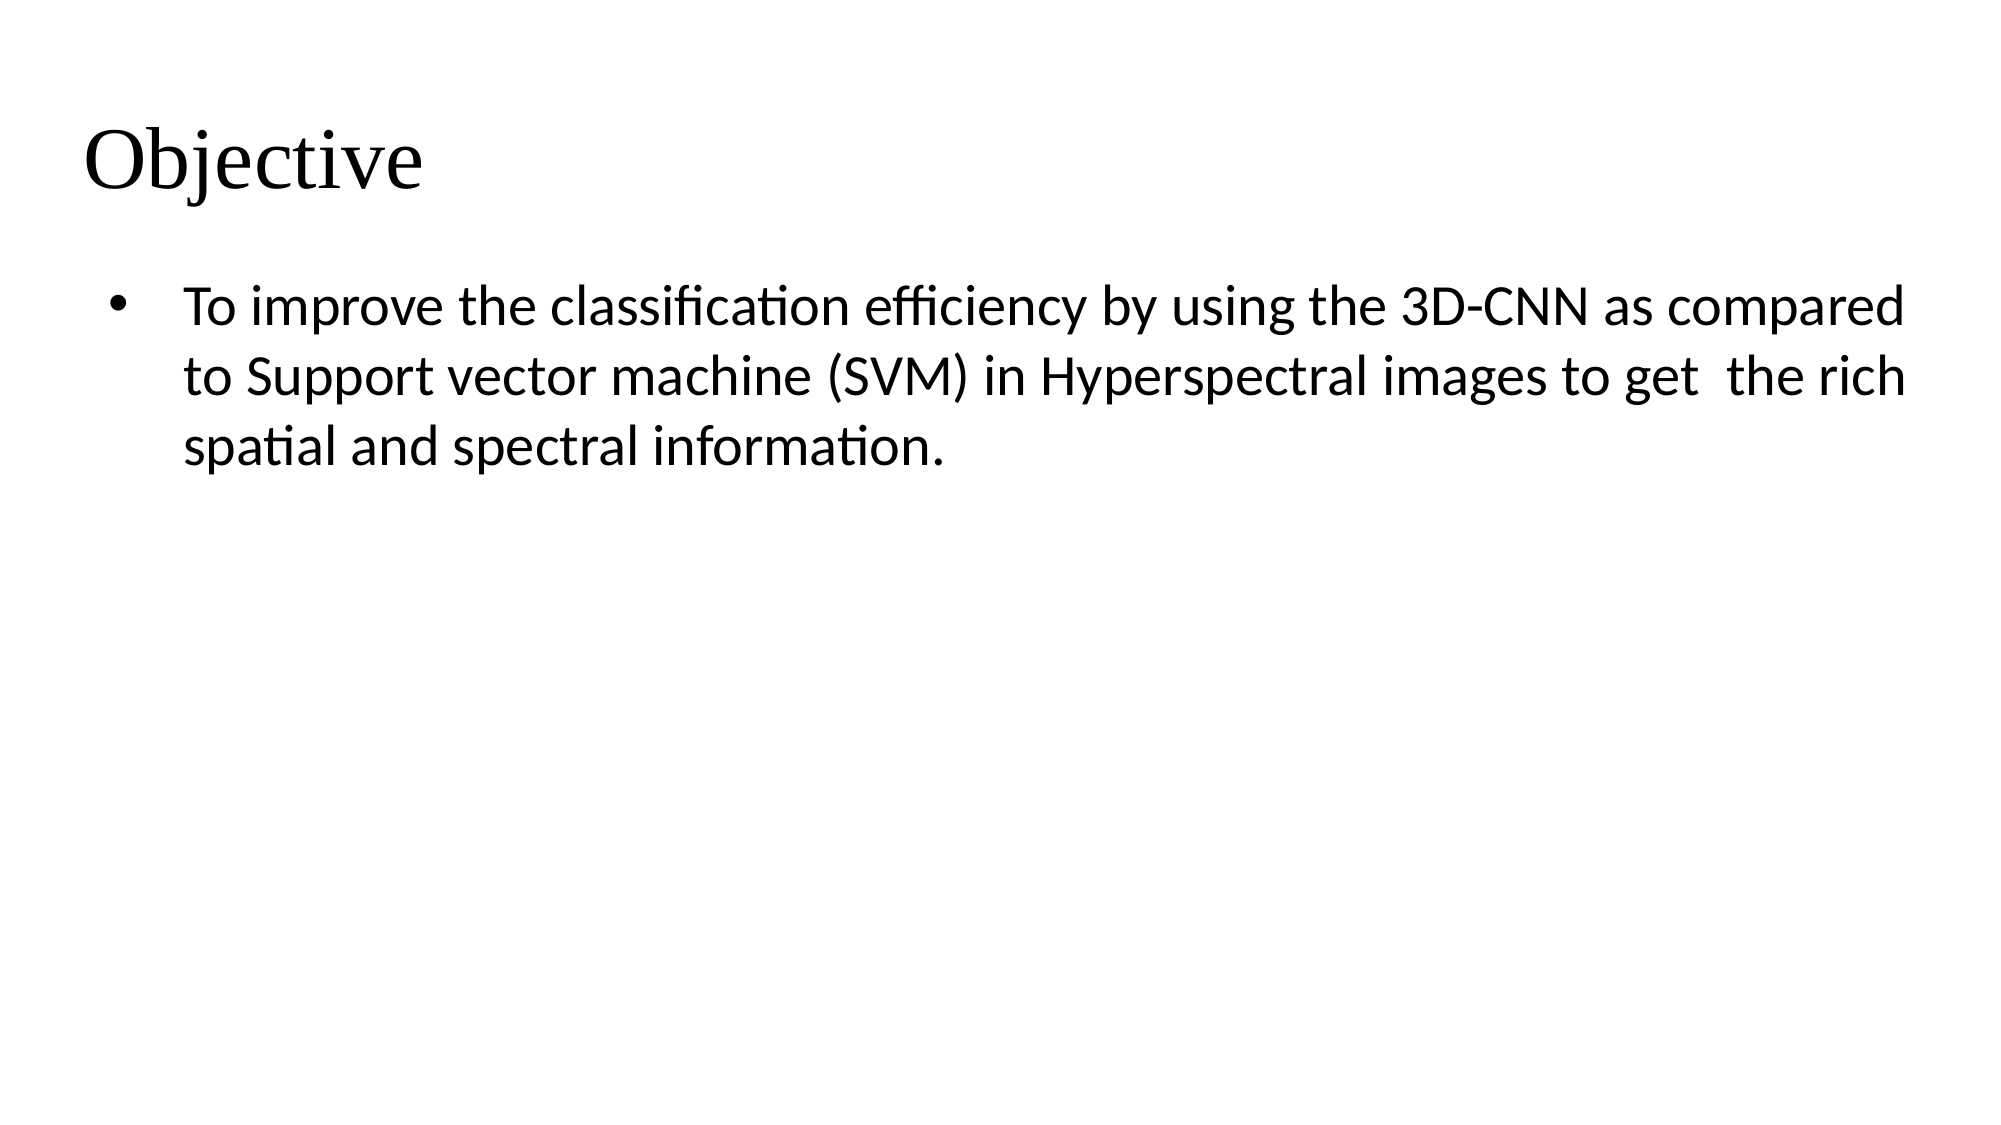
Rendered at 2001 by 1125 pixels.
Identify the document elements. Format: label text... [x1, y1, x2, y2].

list To improve the classification efficiency by using the 3D-CNN as compared to Support vector machine (SVM) in Hyperspectral images to get the rich spatial and spectral information. [68, 252, 1932, 1000]
title Objective [68, 97, 1932, 223]
